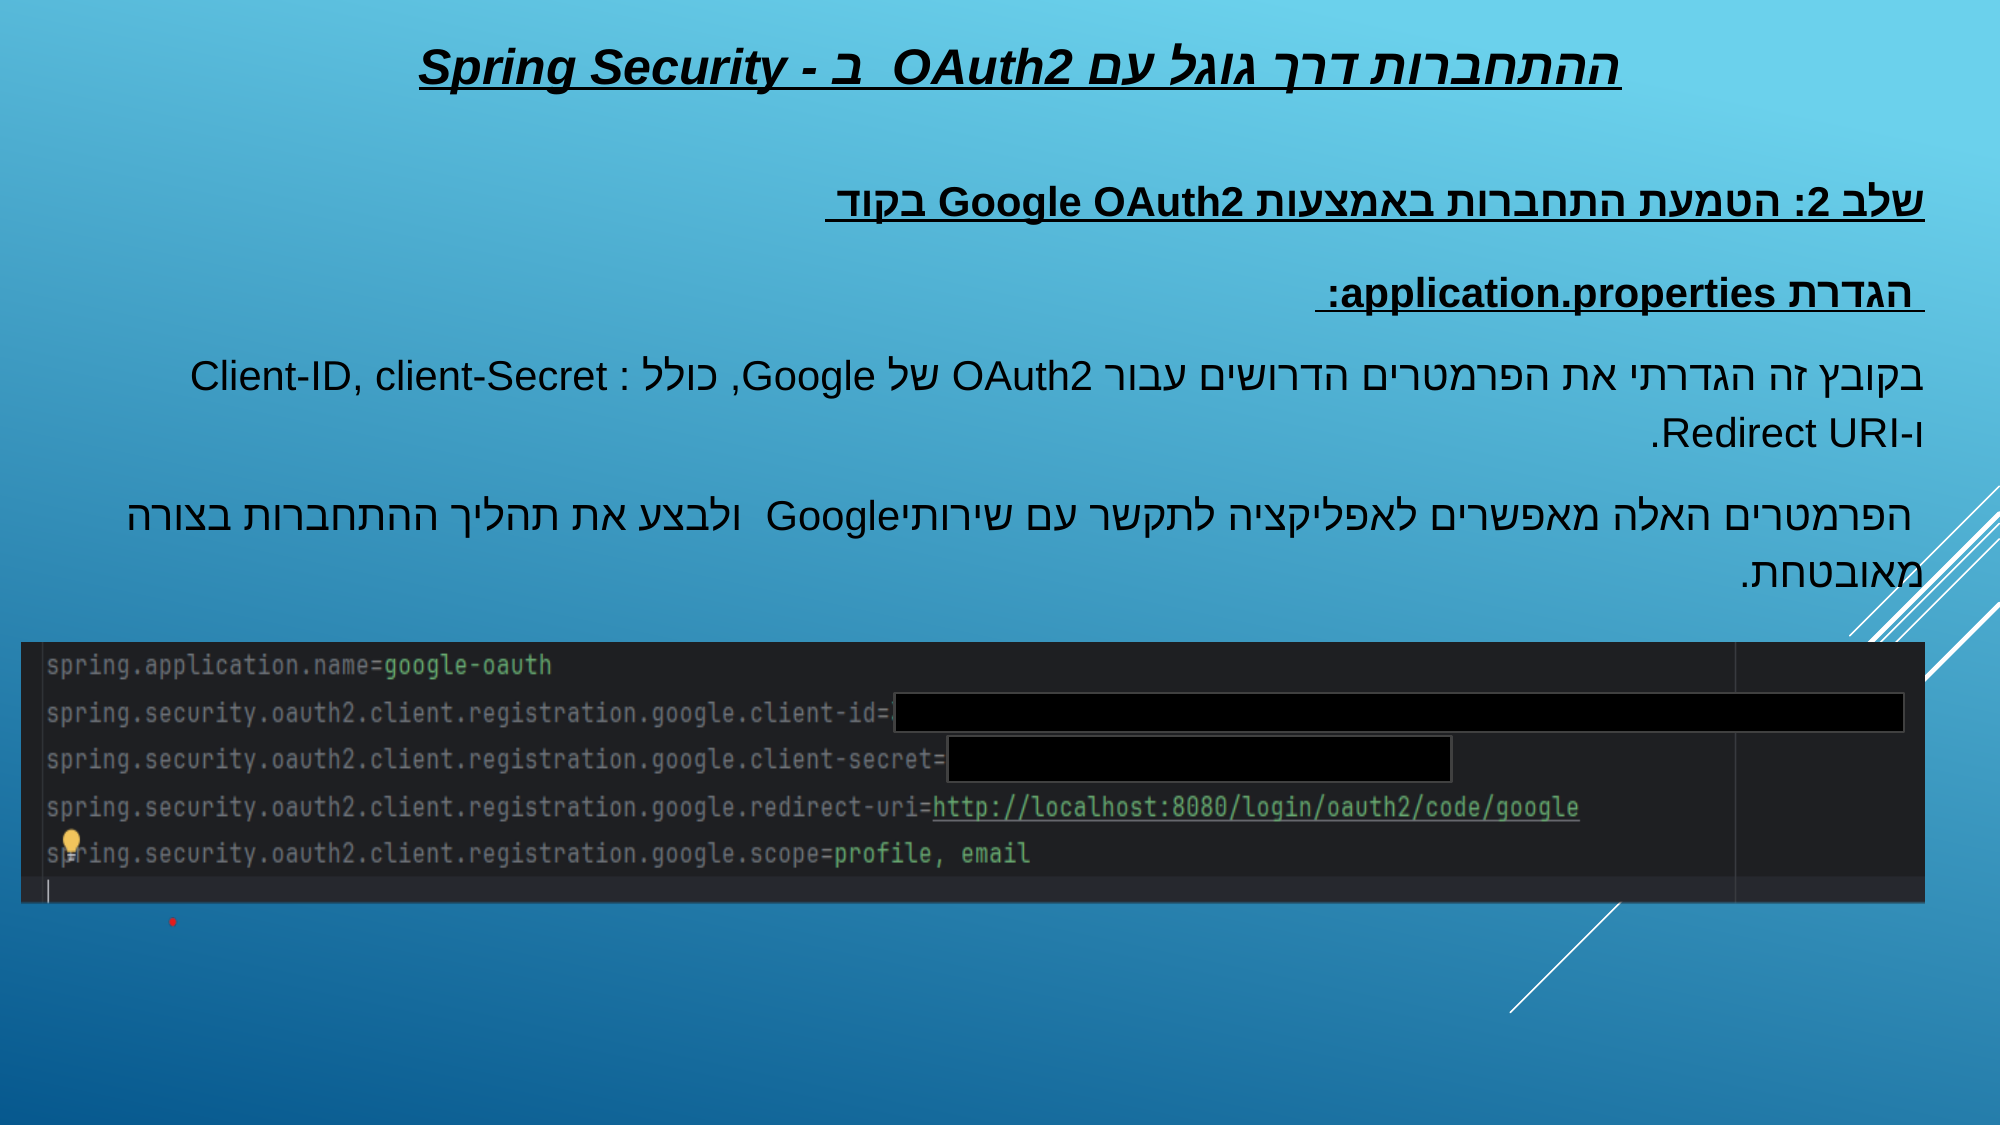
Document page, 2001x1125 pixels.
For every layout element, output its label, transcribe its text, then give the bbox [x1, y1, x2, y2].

text_box ההתחברות דרך גוגל עם OAuth2 ב - Spring Security [403, 26, 1637, 102]
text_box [21, 642, 1926, 928]
list שלב 2: הטמעת התחברות באמצעות Google OAuth2 בקוד :application.properties הגדרת בקובץ זה הגדרתי את הפרמטרים הדרושים עבור OAuth2 של Google, כולל : Client-ID, client-Secret ו-Redirect URI. הפרמטרים האלה מאפשרים לאפליקציה לתקשר עם שירותיGoogle ולבצע את תהליך ההתחברות בצורה מאובטחת. [64, 145, 1940, 965]
